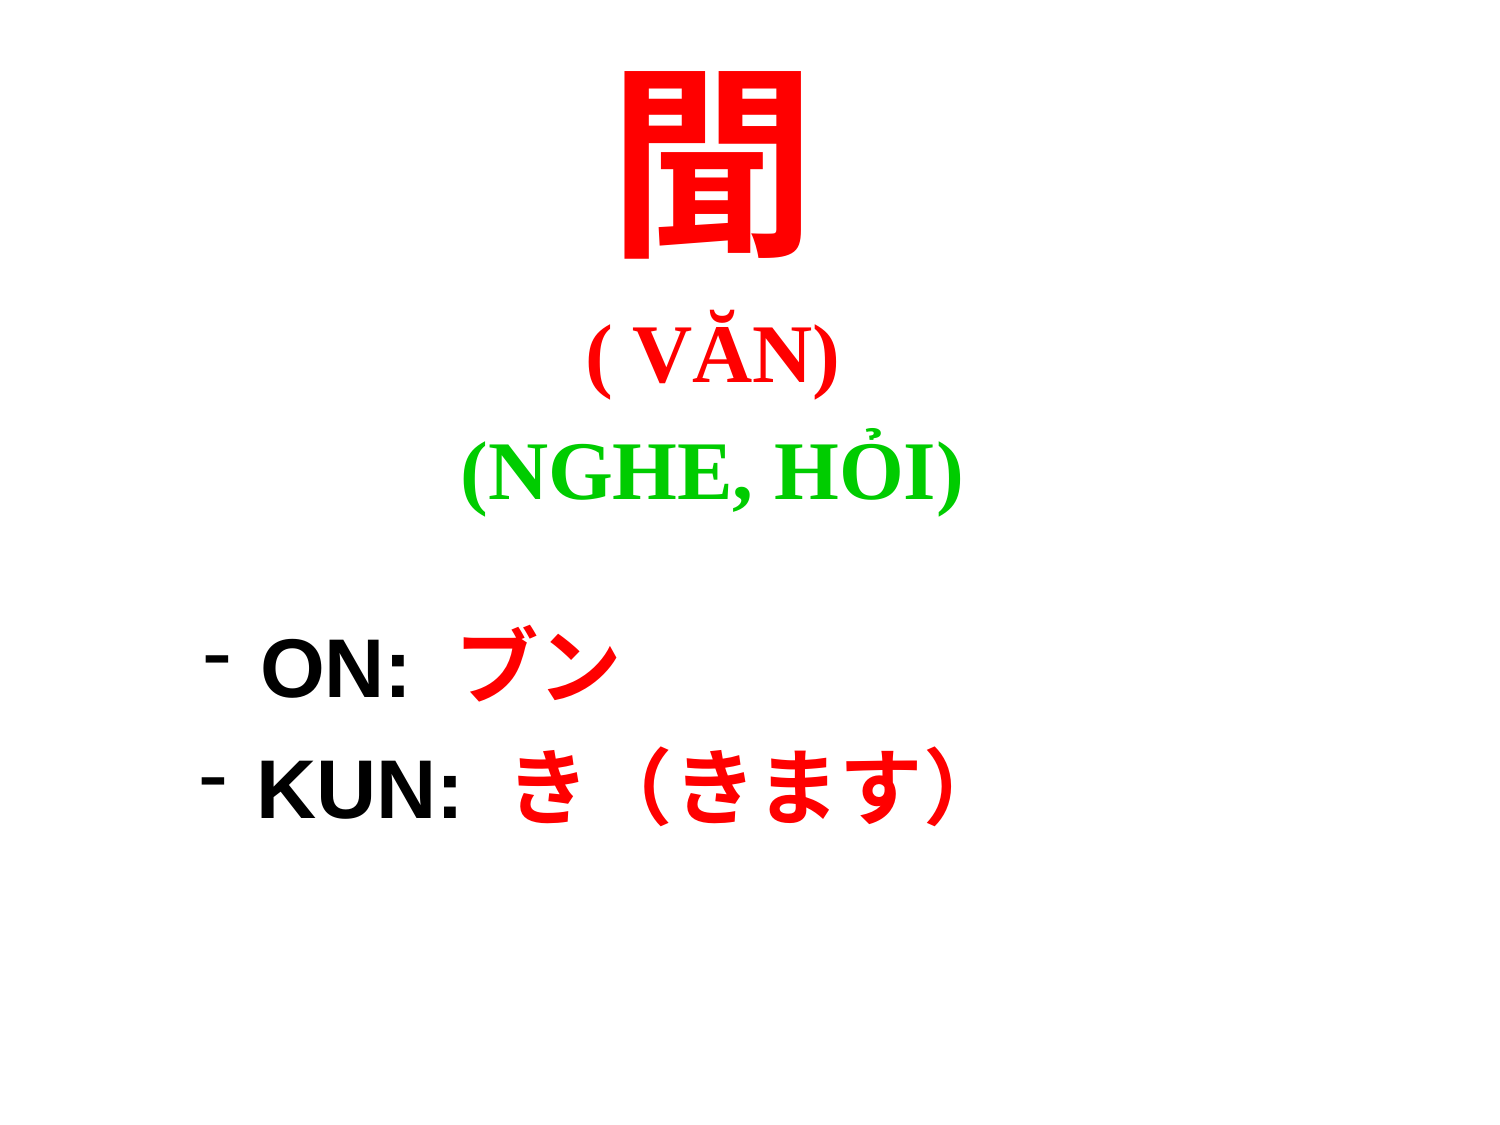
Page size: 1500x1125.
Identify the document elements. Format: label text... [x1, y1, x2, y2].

list 聞 ( VĂN) (NGHE, HỎI) [162, 24, 1263, 551]
text_box ON: ブン [188, 606, 1289, 727]
text_box KUN: き（きます） [184, 727, 1450, 910]
